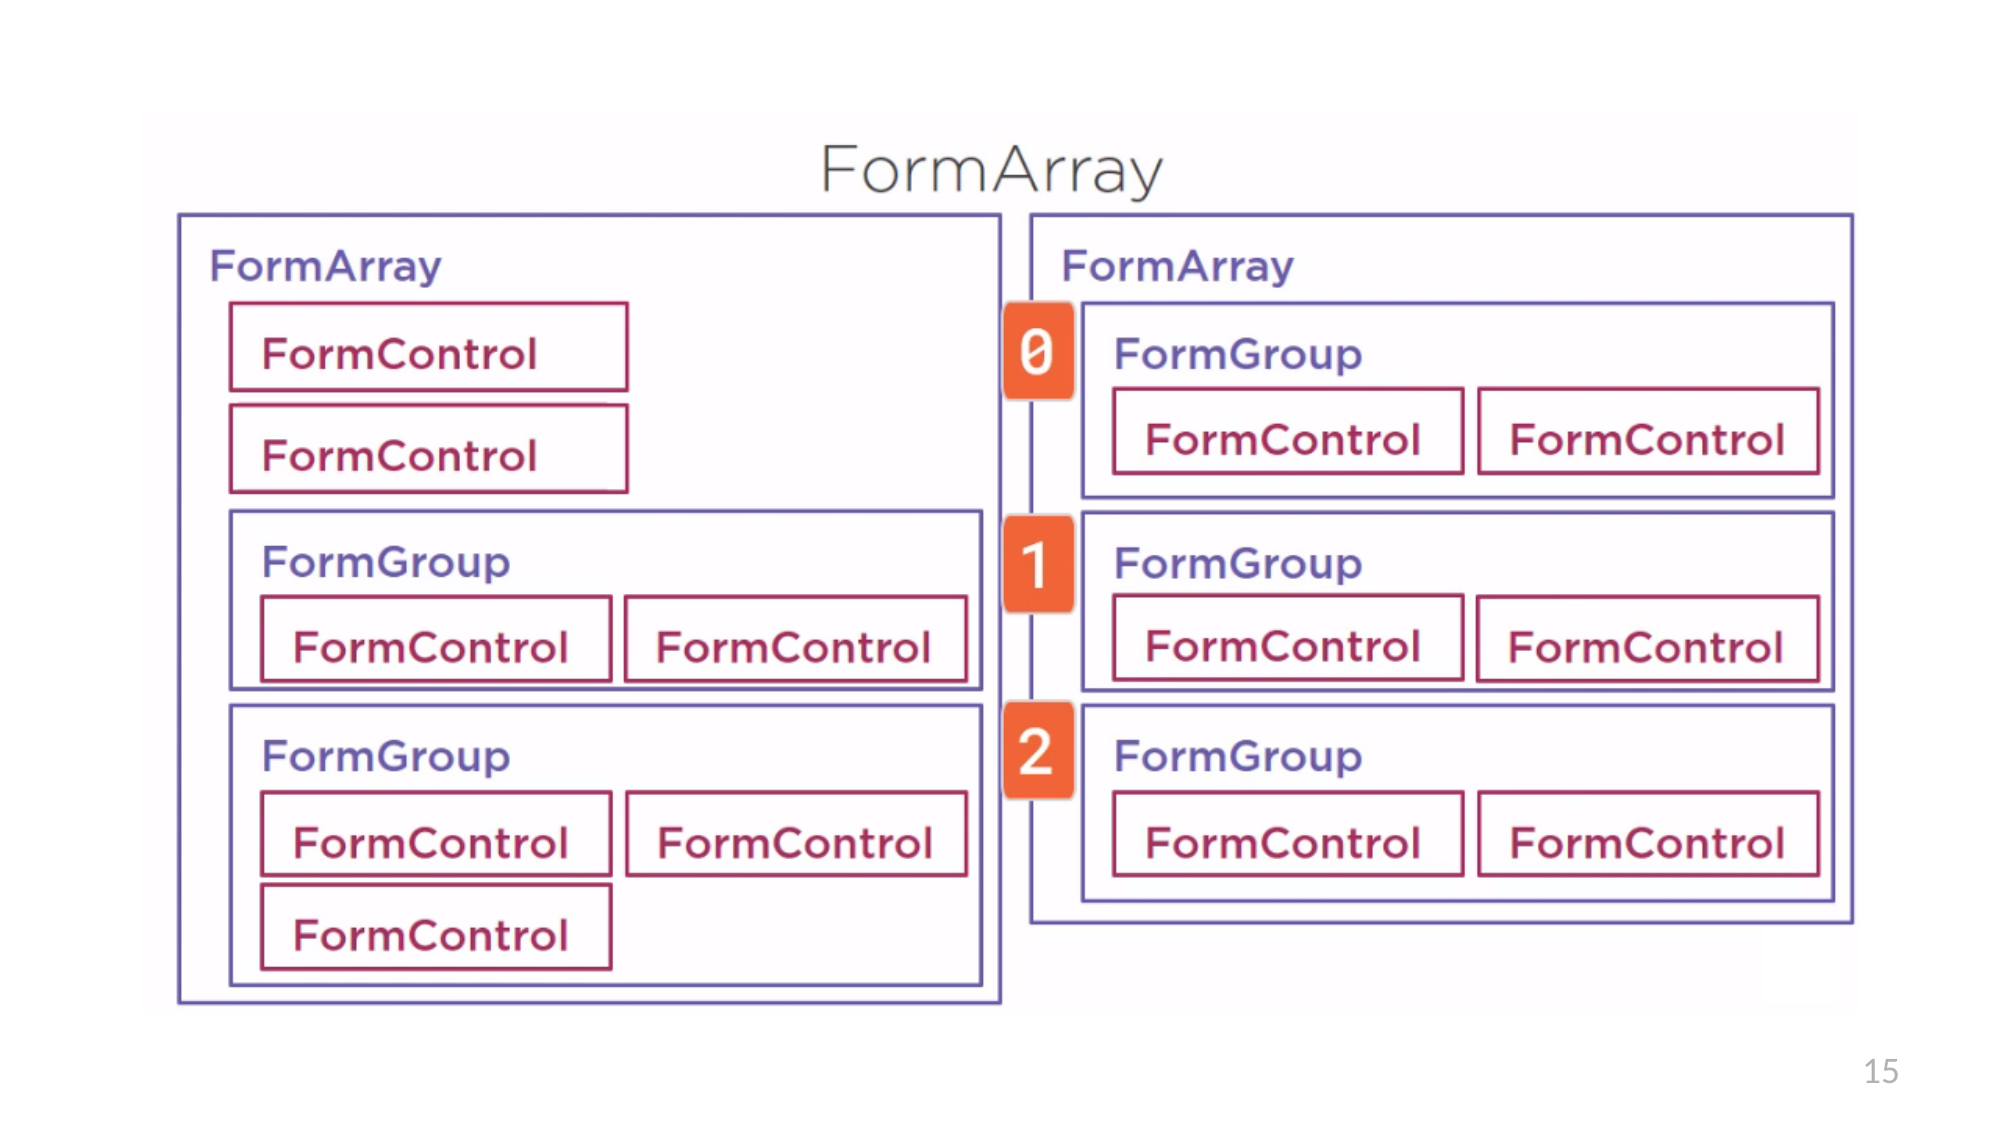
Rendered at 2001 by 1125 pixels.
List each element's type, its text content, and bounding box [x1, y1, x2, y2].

picture [141, 111, 1859, 1014]
slide_number 15 [1440, 1046, 1900, 1103]
